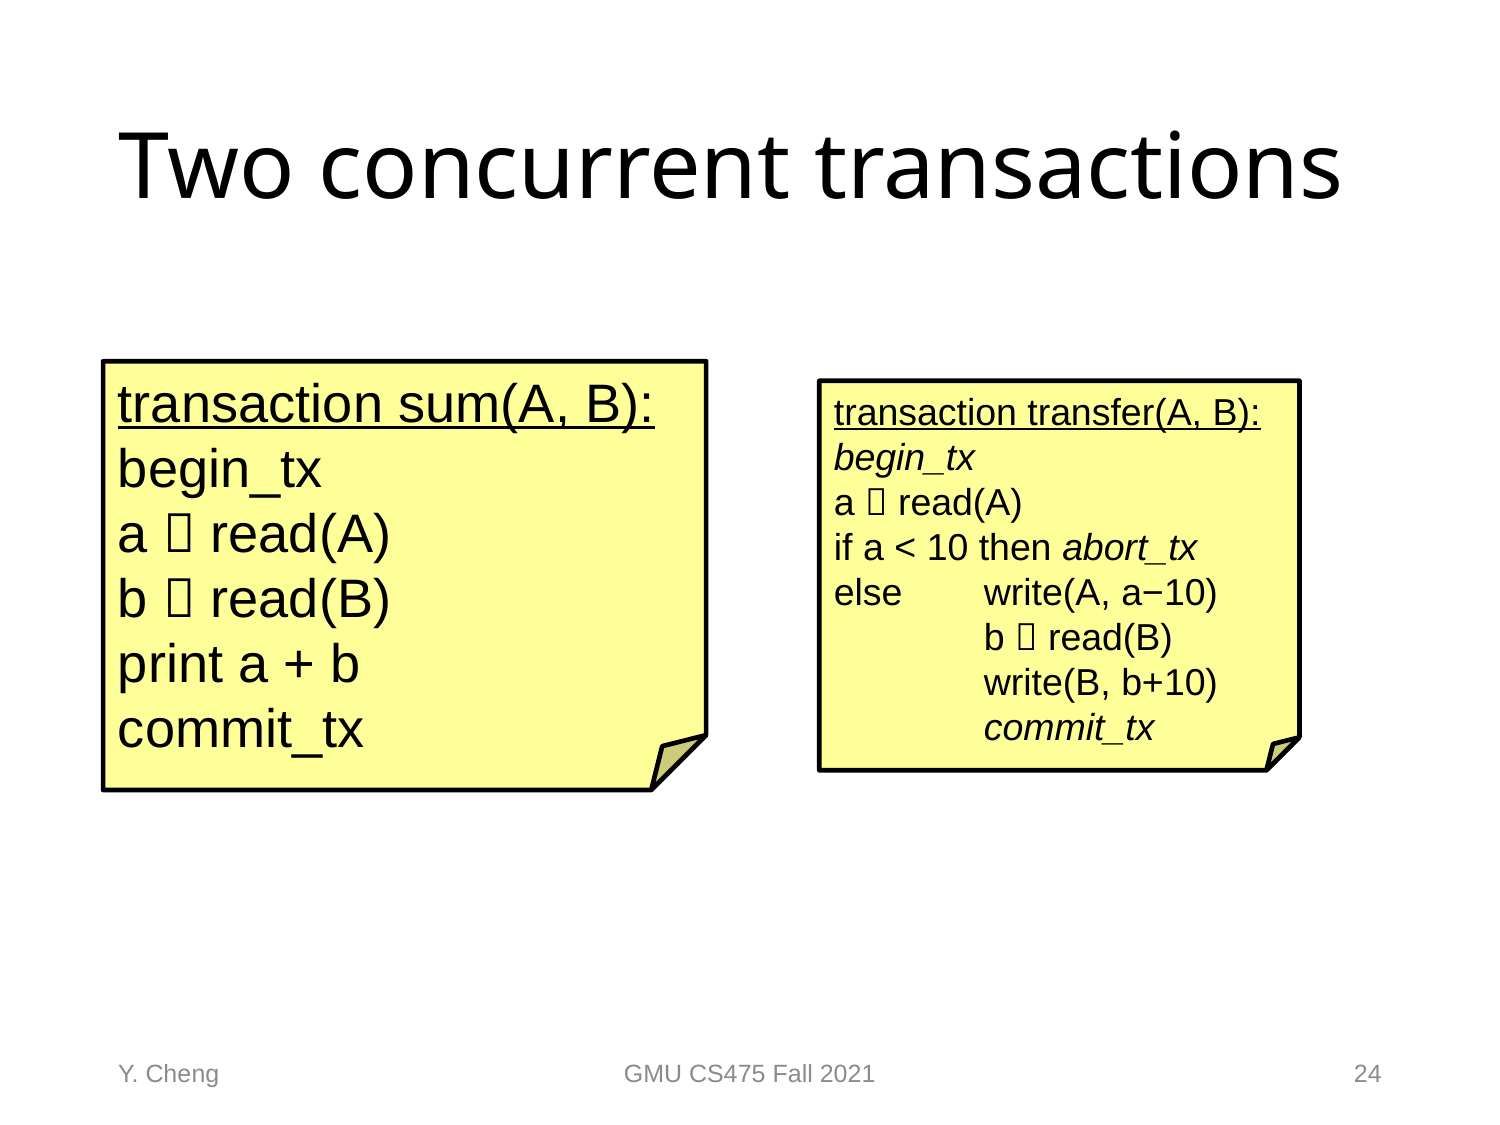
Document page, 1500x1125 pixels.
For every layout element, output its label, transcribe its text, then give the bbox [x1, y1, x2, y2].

text_box transaction sum(A, B): begin_tx a  read(A) b  read(B) print a + b commit_tx [103, 361, 707, 790]
footer GMU CS475 Fall 2021 [496, 1042, 1004, 1103]
slide_number Y. Cheng [103, 1042, 441, 1103]
text_box transaction transfer(A, B): begin_tx a  read(A) if a < 10 then abort_tx else write(A, a−10) b  read(B) write(B, b+10) commit_tx [819, 380, 1300, 771]
title Two concurrent transactions [103, 59, 1397, 278]
slide_number 24 [1059, 1042, 1397, 1103]
